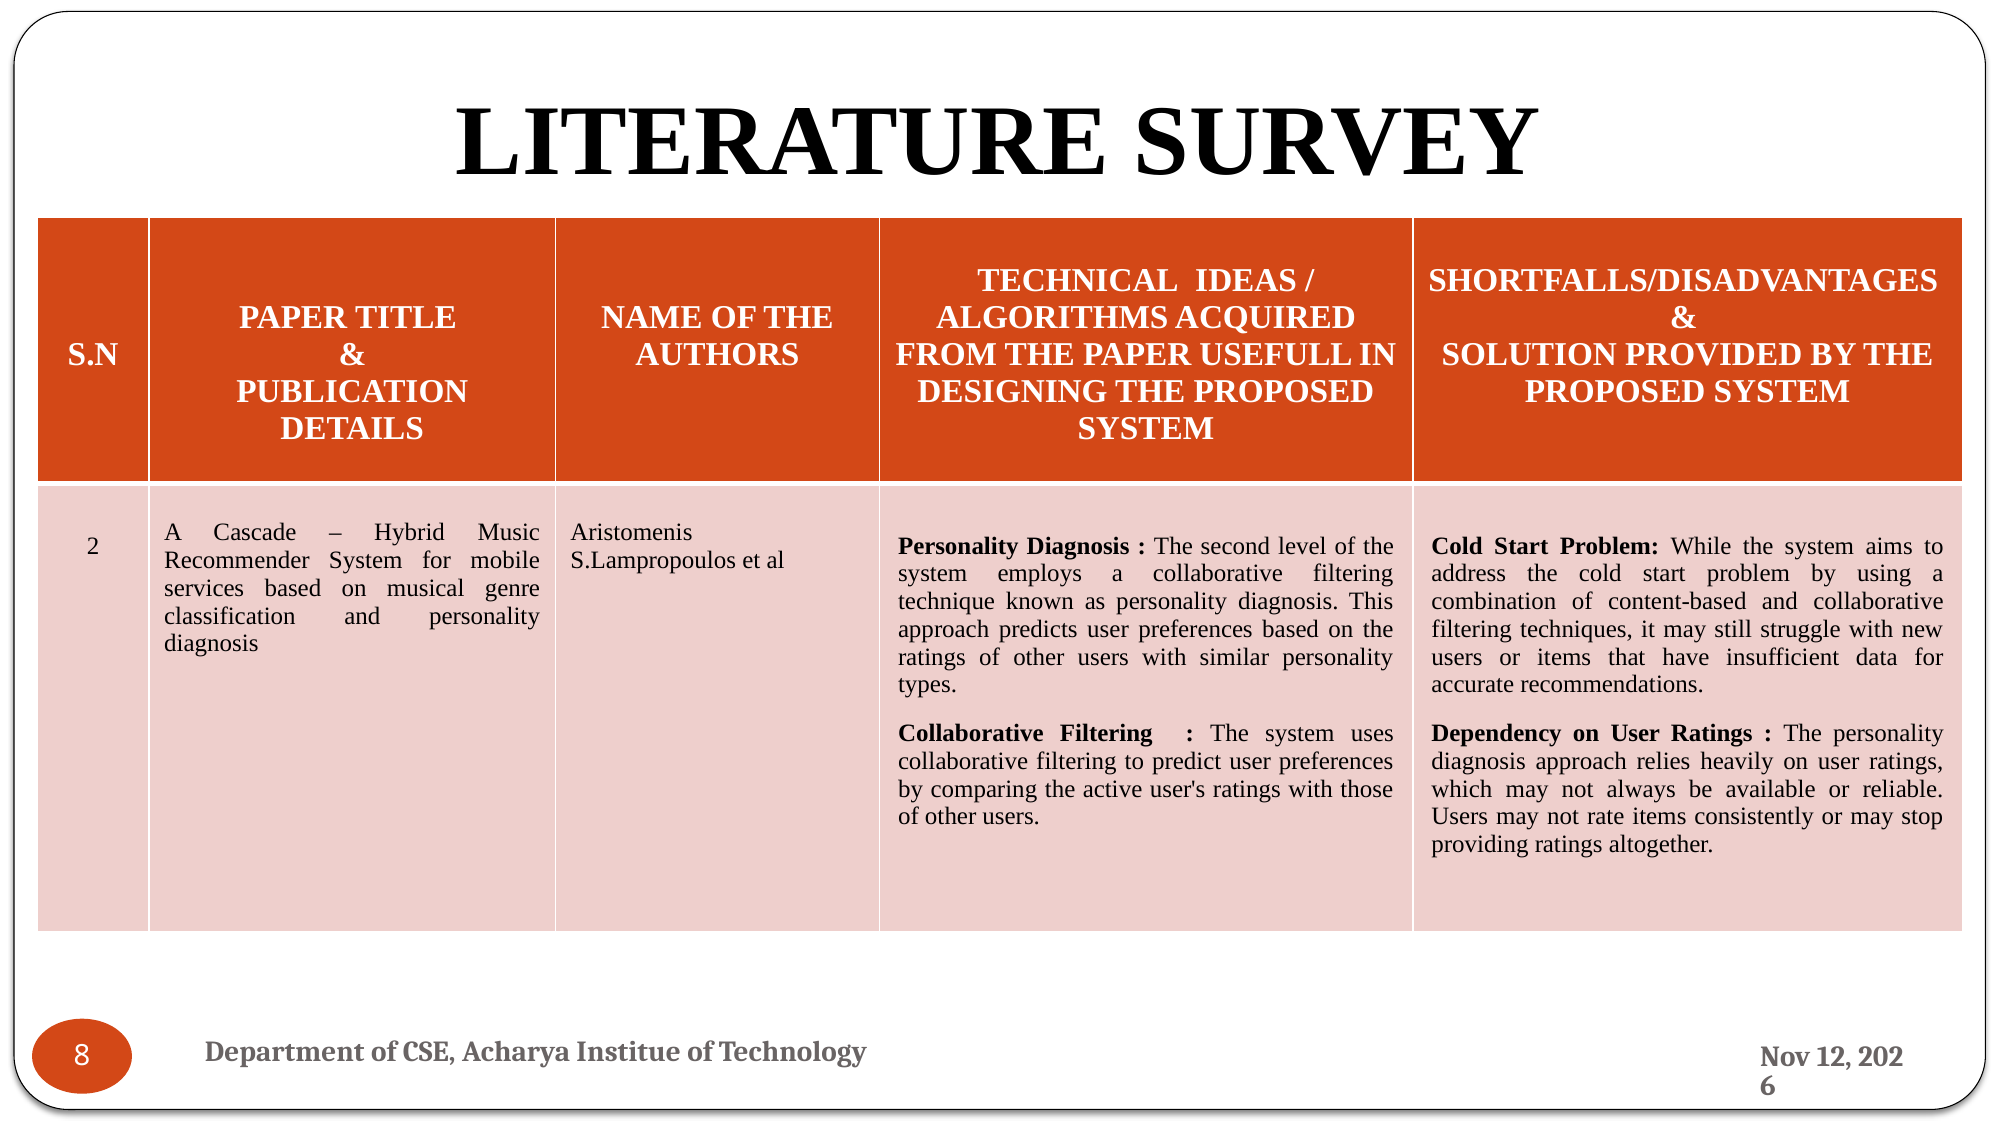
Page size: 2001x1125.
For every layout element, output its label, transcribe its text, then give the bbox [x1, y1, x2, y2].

footer Department of CSE, Acharya Institue of Technology [145, 1012, 928, 1088]
table_cell Cold Start Problem: While the system aims to address the cold start problem by using a combination of content-based and collaborative filtering techniques, it may still struggle with new users or items that have insufficient data for accurate recommendations. Dependency on User Ratings : The personality diagnosis approach relies heavily on user ratings, which may not always be available or reliable. Users may not rate items consistently or may stop providing ratings altogether. [1414, 486, 1962, 931]
table_header NAME OF THE AUTHORS [556, 218, 879, 481]
slide_number 8 [32, 1018, 132, 1094]
table_header S.N [38, 218, 148, 481]
table_cell 2 [38, 486, 148, 931]
table_cell A Cascade – Hybrid Music Recommender System for mobile services based on musical genre classification and personality diagnosis [150, 486, 555, 931]
table_header SHORTFALLS/DISADVANTAGES & SOLUTION PROVIDED BY THE PROPOSED SYSTEM [1414, 218, 1962, 481]
table_cell Personality Diagnosis : The second level of the system employs a collaborative filtering technique known as personality diagnosis. This approach predicts user preferences based on the ratings of other users with similar personality types. Collaborative Filtering : The system uses collaborative filtering to predict user preferences by comparing the active user's ratings with those of other users. [880, 486, 1412, 931]
table_cell Aristomenis S.Lampropoulos et al [556, 486, 879, 931]
slide_number 31-Jul-24 [1745, 1015, 1925, 1094]
title LITERATURE SURVEY [27, 45, 1971, 233]
table_header PAPER TITLE & PUBLICATION DETAILS [150, 218, 555, 481]
table_header TECHNICAL IDEAS / ALGORITHMS ACQUIRED FROM THE PAPER USEFULL IN DESIGNING THE PROPOSED SYSTEM [880, 218, 1412, 481]
